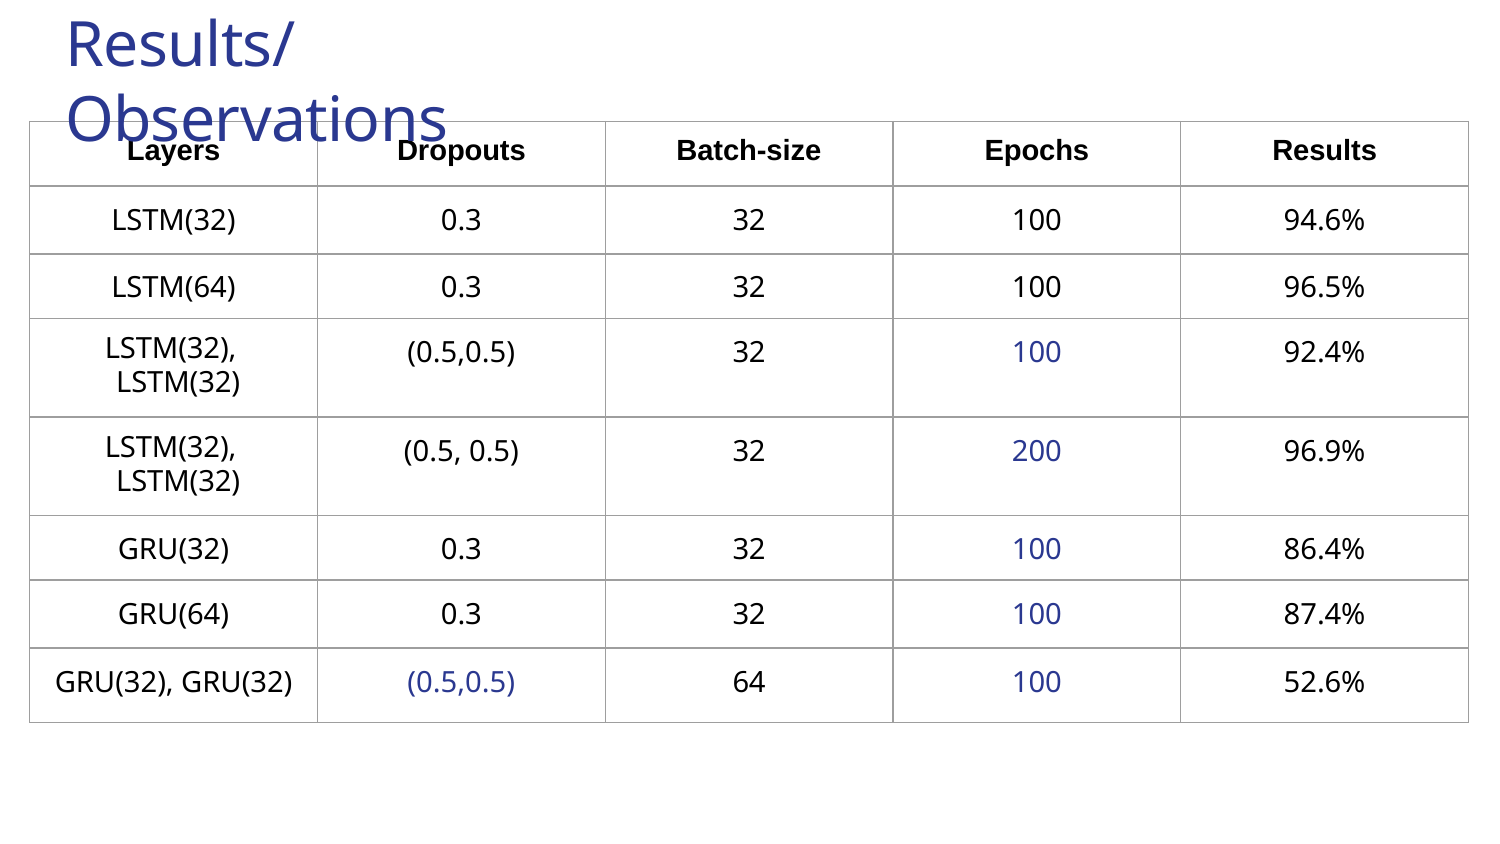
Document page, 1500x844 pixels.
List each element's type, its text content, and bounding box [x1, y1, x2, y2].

table_cell GRU(32) [30, 516, 317, 579]
table_cell LSTM(64) [30, 255, 317, 318]
table_cell 87.4% [1181, 581, 1468, 647]
table_cell 100 [894, 516, 1180, 579]
title Results/Observations [63, 1, 665, 154]
table_header Layers [30, 122, 317, 185]
table_cell 32 [606, 418, 892, 515]
table_cell 0.3 [318, 581, 605, 647]
table_header Batch-size [606, 122, 892, 185]
table_cell 94.6% [1181, 187, 1468, 253]
table_cell LSTM(32), LSTM(32) [30, 319, 317, 416]
table_cell 32 [606, 581, 892, 647]
table_cell 96.9% [1181, 418, 1468, 515]
table_cell 64 [606, 649, 892, 722]
table_cell 32 [606, 255, 892, 318]
table_cell 100 [894, 255, 1180, 318]
table_cell GRU(64) [30, 581, 317, 647]
table_cell 100 [894, 319, 1180, 416]
table_cell GRU(32), GRU(32) [30, 649, 317, 722]
table_cell 0.3 [318, 516, 605, 579]
table_cell (0.5,0.5) [318, 649, 605, 722]
table_header Dropouts [318, 154, 605, 185]
table_cell LSTM(32), LSTM(32) [30, 418, 317, 515]
table_cell (0.5,0.5) [318, 319, 605, 416]
table_cell 100 [894, 649, 1180, 722]
table_header Results [1181, 122, 1468, 185]
table_cell 100 [894, 187, 1180, 253]
table_cell 52.6% [1181, 649, 1468, 722]
table_cell 86.4% [1181, 516, 1468, 579]
table_cell LSTM(32) [30, 187, 317, 253]
table_cell 0.3 [318, 255, 605, 318]
table_cell 96.5% [1181, 255, 1468, 318]
table_header Epochs [894, 122, 1180, 185]
table_cell 100 [894, 581, 1180, 647]
table_cell 32 [606, 319, 892, 416]
table_cell 92.4% [1181, 319, 1468, 416]
table_cell 32 [606, 187, 892, 253]
table_cell 32 [606, 516, 892, 579]
table_cell 0.3 [318, 187, 605, 253]
table_cell 200 [894, 418, 1180, 515]
table_cell (0.5, 0.5) [318, 418, 605, 515]
